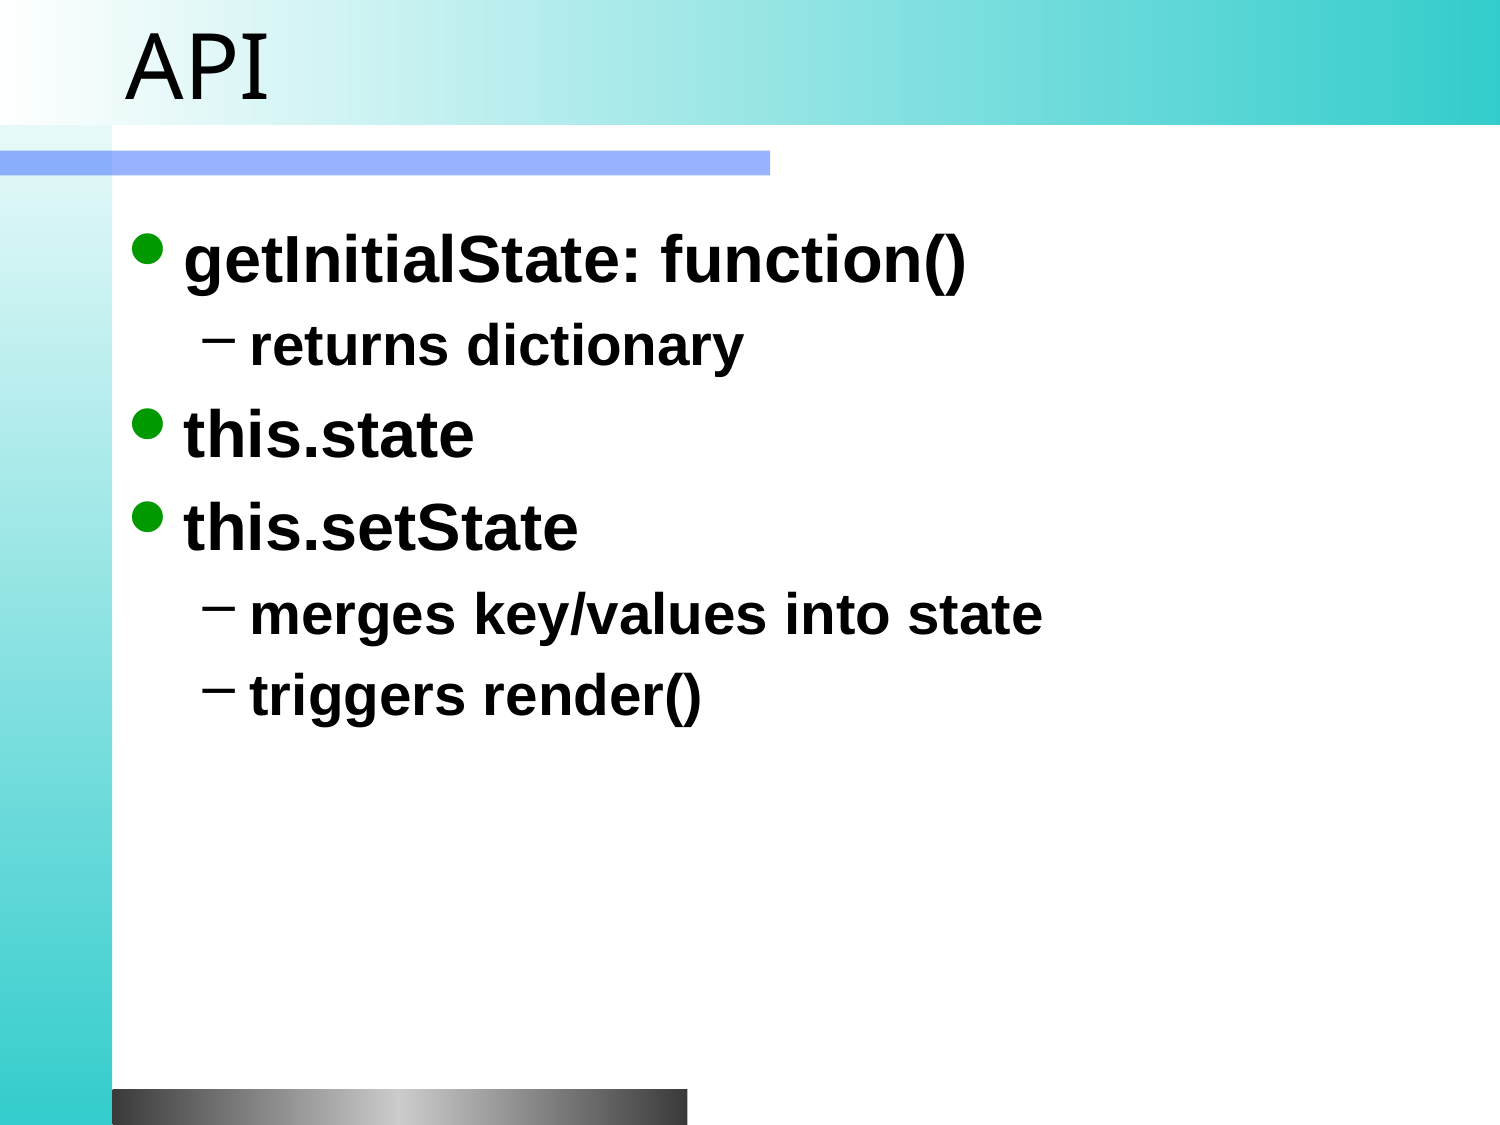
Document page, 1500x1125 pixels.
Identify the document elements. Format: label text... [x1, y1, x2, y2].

list getInitialState: function() returns dictionary this.state this.setState merges key/values into state triggers render() [112, 208, 1388, 1072]
title API [110, 0, 1388, 127]
